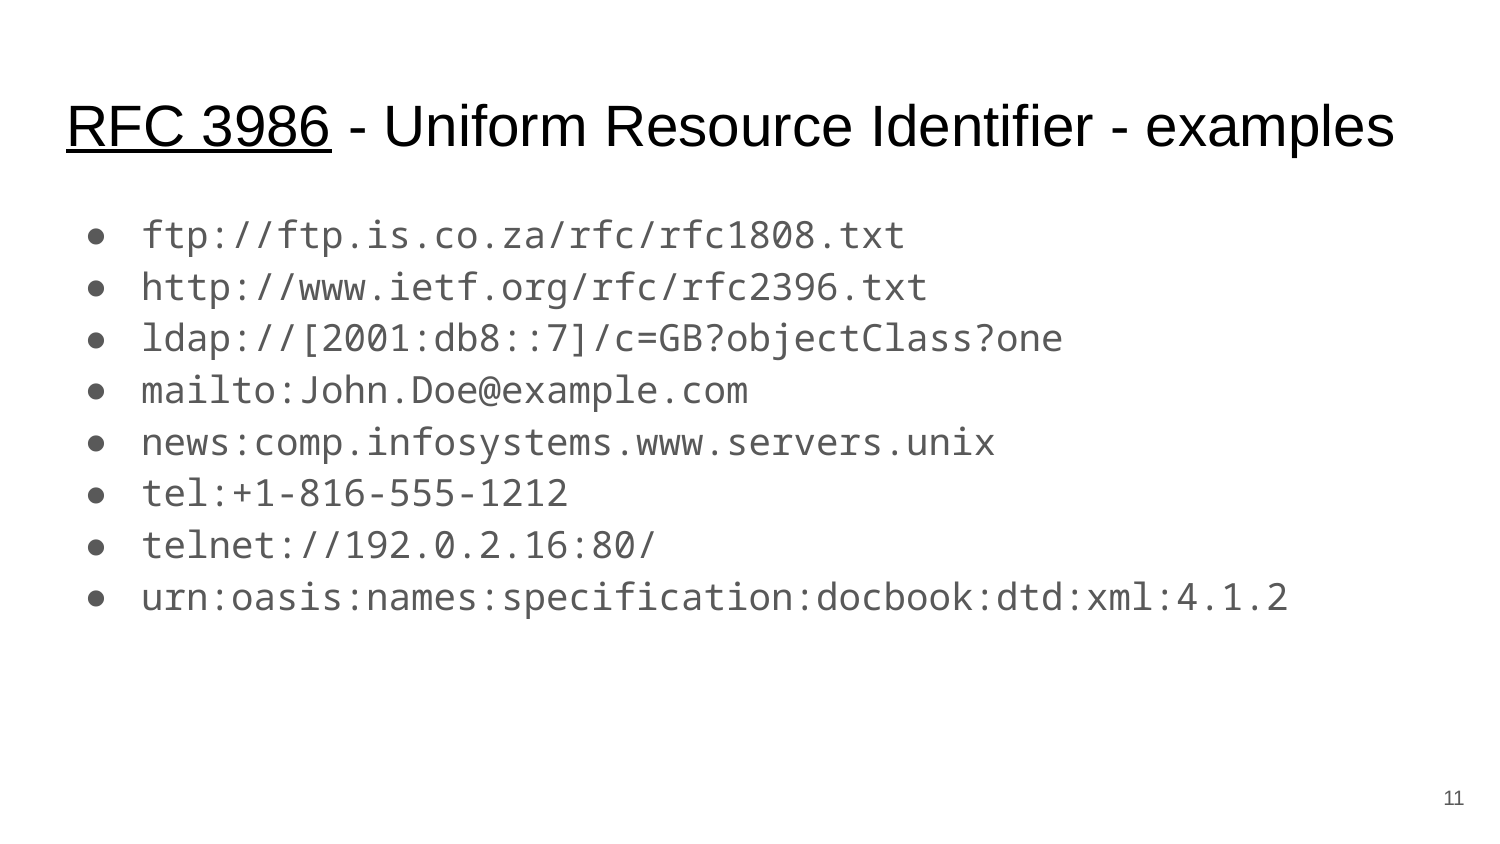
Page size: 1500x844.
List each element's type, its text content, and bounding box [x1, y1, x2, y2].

title RFC 3986 - Uniform Resource Identifier - examples [51, 72, 1449, 167]
slide_number ‹#› [1389, 764, 1480, 830]
list ftp://ftp.is.co.za/rfc/rfc1808.txt http://www.ietf.org/rfc/rfc2396.txt ldap://[2001:db8::7]/c=GB?objectClass?one mailto:John.Doe@example.com news:comp.infosystems.www.servers.unix tel:+1-816-555-1212 telnet://192.0.2.16:80/ urn:oasis:names:specification:docbook:dtd:xml:4.1.2 [51, 189, 1449, 750]
